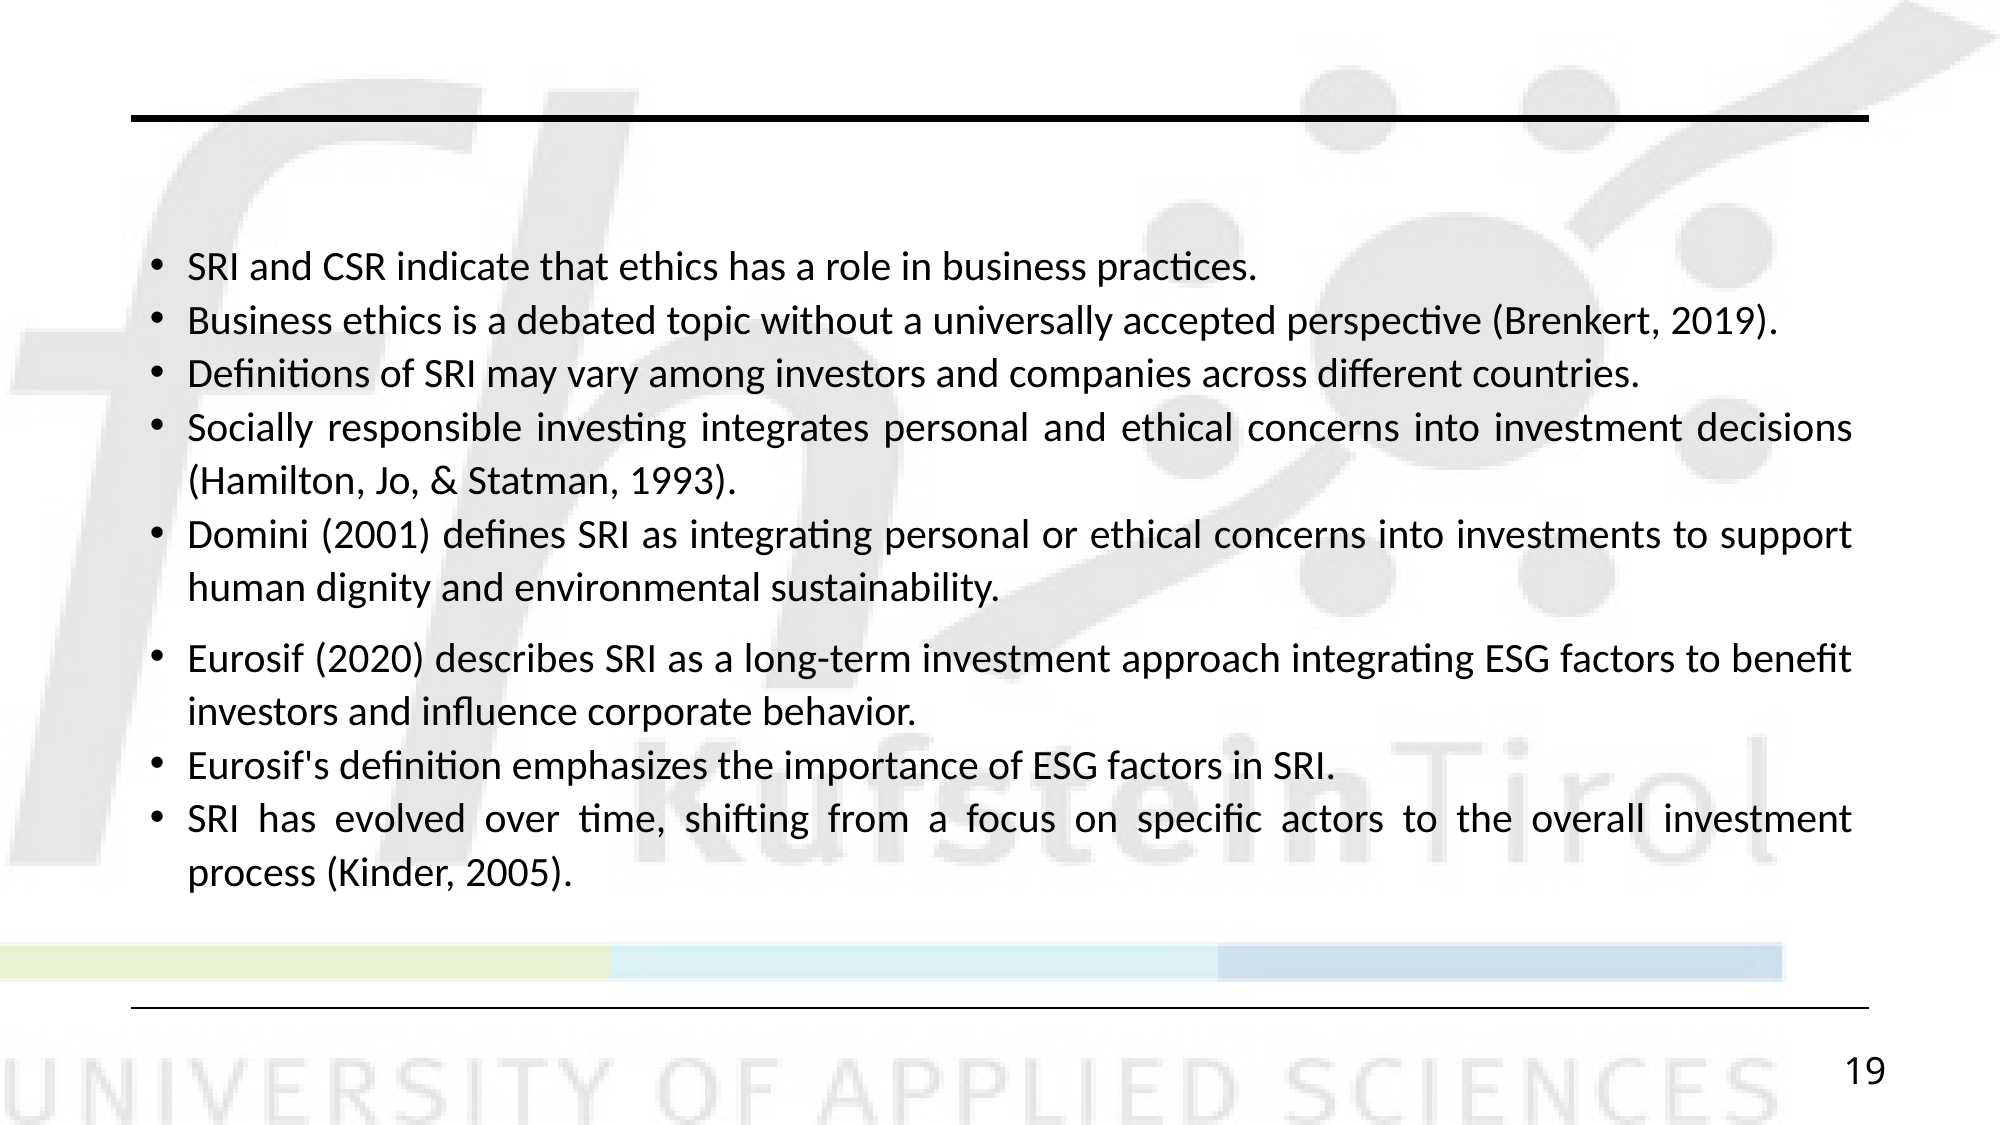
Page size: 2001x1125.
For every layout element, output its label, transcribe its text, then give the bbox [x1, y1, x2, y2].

slide_number 19 [1791, 1042, 1902, 1103]
list SRI and CSR indicate that ethics has a role in business practices. Business ethics is a debated topic without a universally accepted perspective (Brenkert, 2019). Definitions of SRI may vary among investors and companies across different countries. Socially responsible investing integrates personal and ethical concerns into investment decisions (Hamilton, Jo, & Statman, 1993). Domini (2001) defines SRI as integrating personal or ethical concerns into investments to support human dignity and environmental sustainability. Eurosif (2020) describes SRI as a long-term investment approach integrating ESG factors to benefit investors and influence corporate behavior. Eurosif's definition emphasizes the importance of ESG factors in SRI. SRI has evolved over time, shifting from a focus on specific actors to the overall investment process (Kinder, 2005). [134, 227, 1869, 910]
